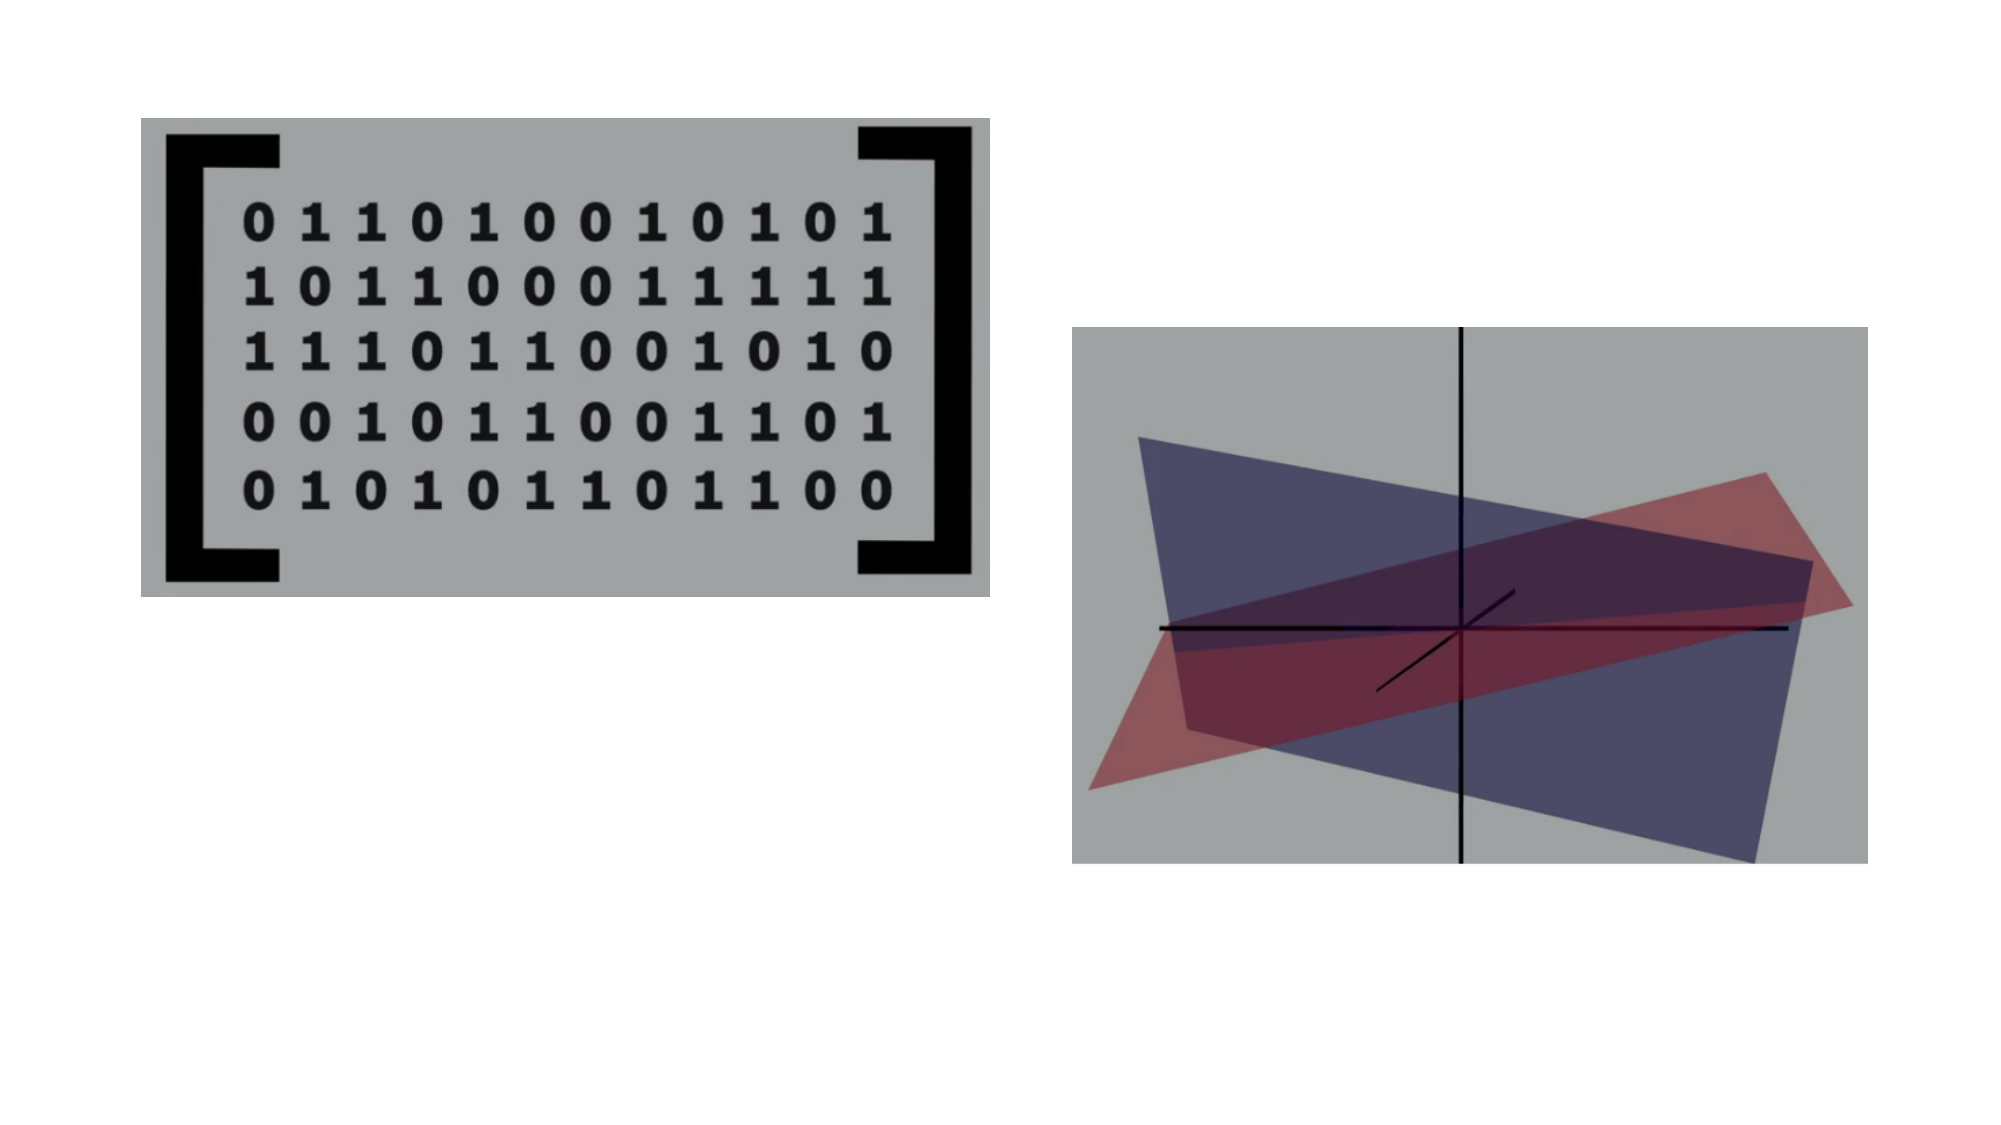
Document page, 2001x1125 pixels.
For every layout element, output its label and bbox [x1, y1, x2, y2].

picture [141, 118, 990, 597]
picture [1072, 327, 1868, 865]
